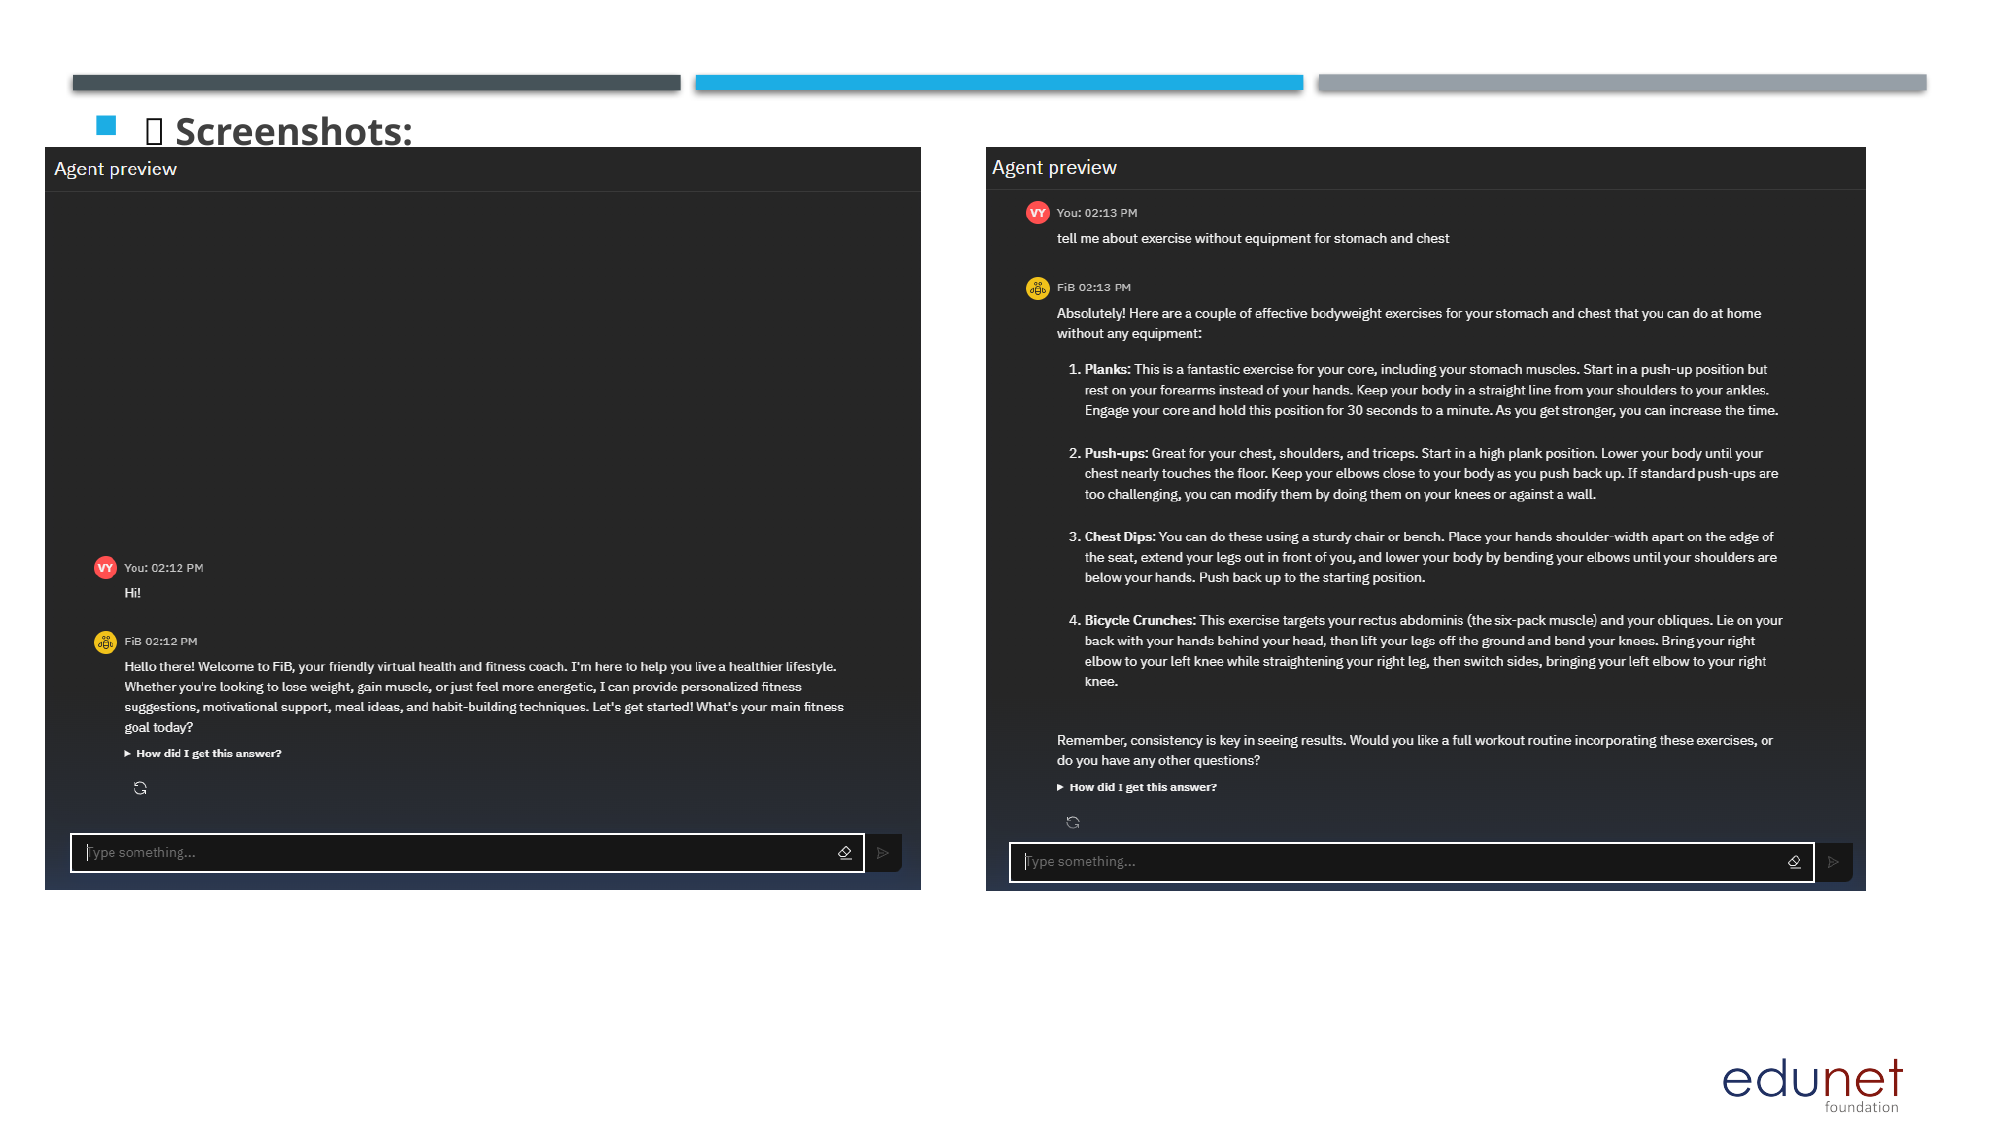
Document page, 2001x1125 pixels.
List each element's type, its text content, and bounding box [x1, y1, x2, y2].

picture [985, 147, 1867, 891]
picture [1719, 1056, 1905, 1116]
list 📸 Screenshots: [78, 116, 1888, 206]
picture [44, 147, 921, 891]
